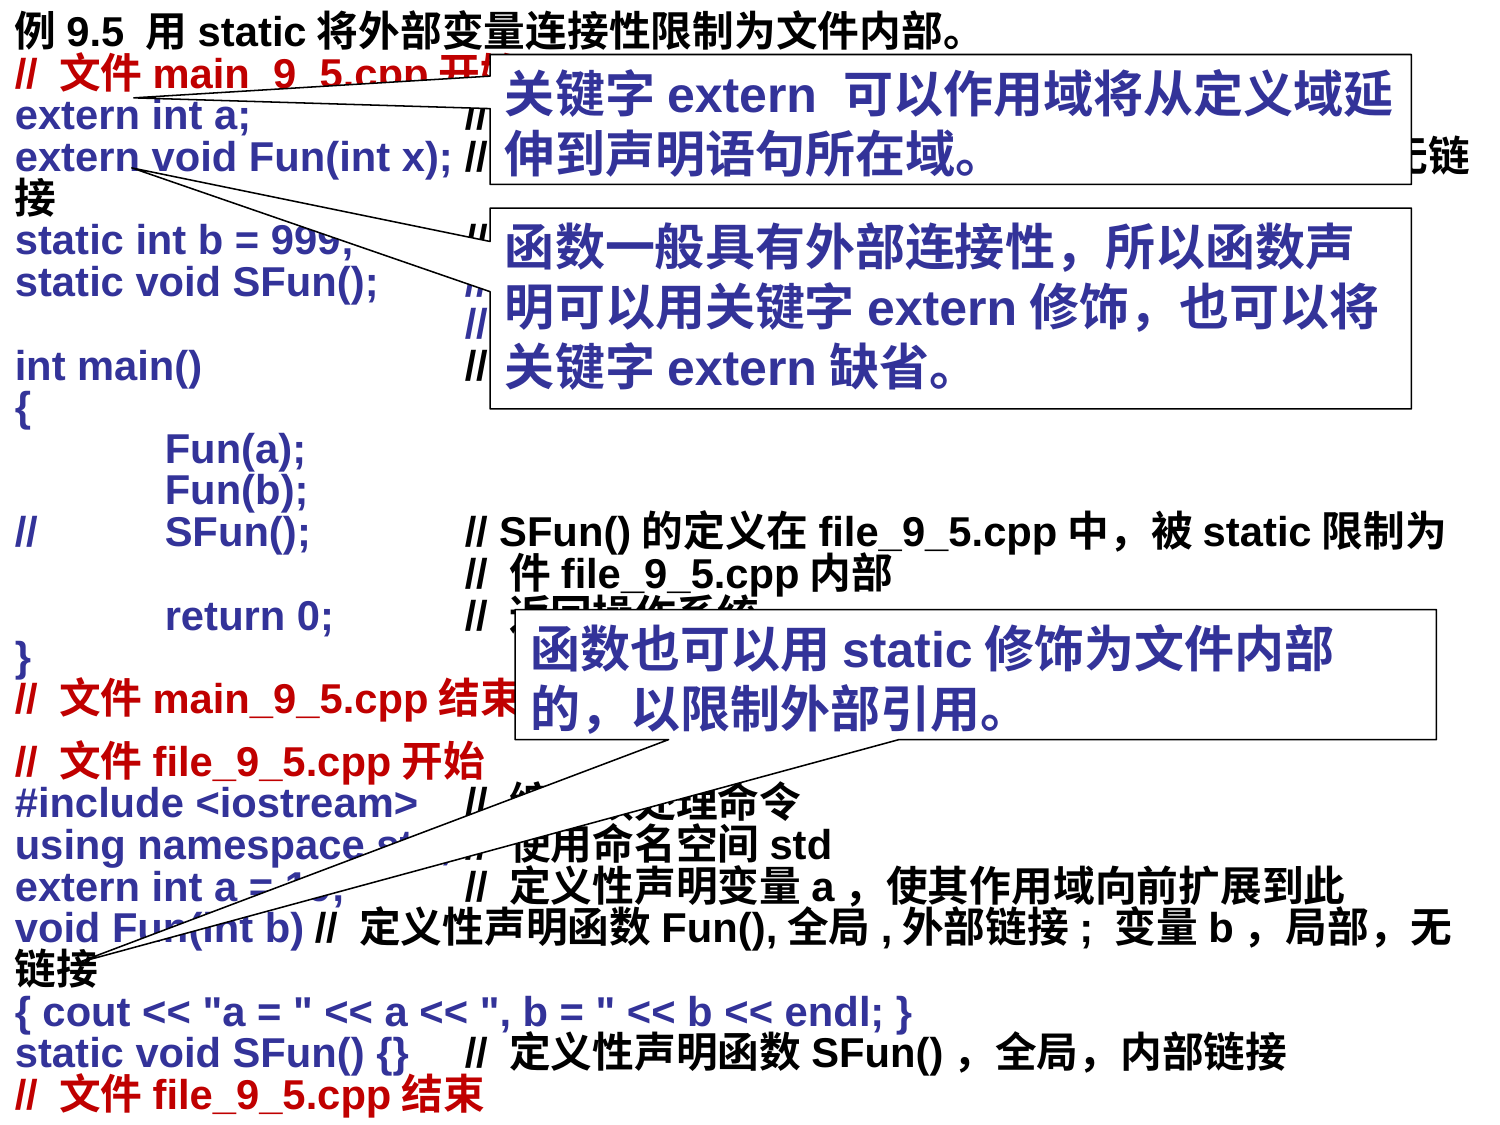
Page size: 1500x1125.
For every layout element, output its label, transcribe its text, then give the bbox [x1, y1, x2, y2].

text_box 函数也可以用static修饰为文件内部的，以限制外部引用。 [77, 609, 1437, 963]
text_box 关键字extern 可以作用域将从定义域延伸到声明语句所在域。 [133, 54, 1412, 185]
text_box 函数一般具有外部连接性，所以函数声明可以用关键字extern修饰，也可以将关键字extern缺省。 [131, 167, 1412, 409]
text_box 例9.5 用static将外部变量连接性限制为文件内部。 // 文件main_9_5.cpp开始 extern int a; // 引用性声明变量a：外部链接 extern void Fun(int x); // 引用性声明函数Fun()，外部链接；x：局部，无链接 static int b = 999; // 定义性声明变量b：全局，内部链接 static void SFun(); // 引用性声明函数SFun()，全局，内部链接，在 // file_9_5.cpp中的定义在main_9_5.cpp中无效 int main() // main()函数 { Fun(a); Fun(b); // SFun(); // SFun()的定义在file_9_5.cpp中，被static限制为 // 件file_9_5.cpp内部 return 0; // 返回操作系统 } // 文件main_9_5.cpp结束 // 文件file_9_5.cpp开始 #include <iostream> // 编译预处理命令 using namespace std; // 使用命名空间std extern int a = 19; // 定义性声明变量a，使其作用域向前扩展到此 void Fun(int b) // 定义性声明函数Fun(),全局,外部链接; 变量b，局部，无链接 { cout << "a = " << a << ", b = " << b << endl; } static void SFun() {} // 定义性声明函数SFun()，全局，内部链接 // 文件file_9_5.cpp结束 [0, 5, 1500, 1125]
